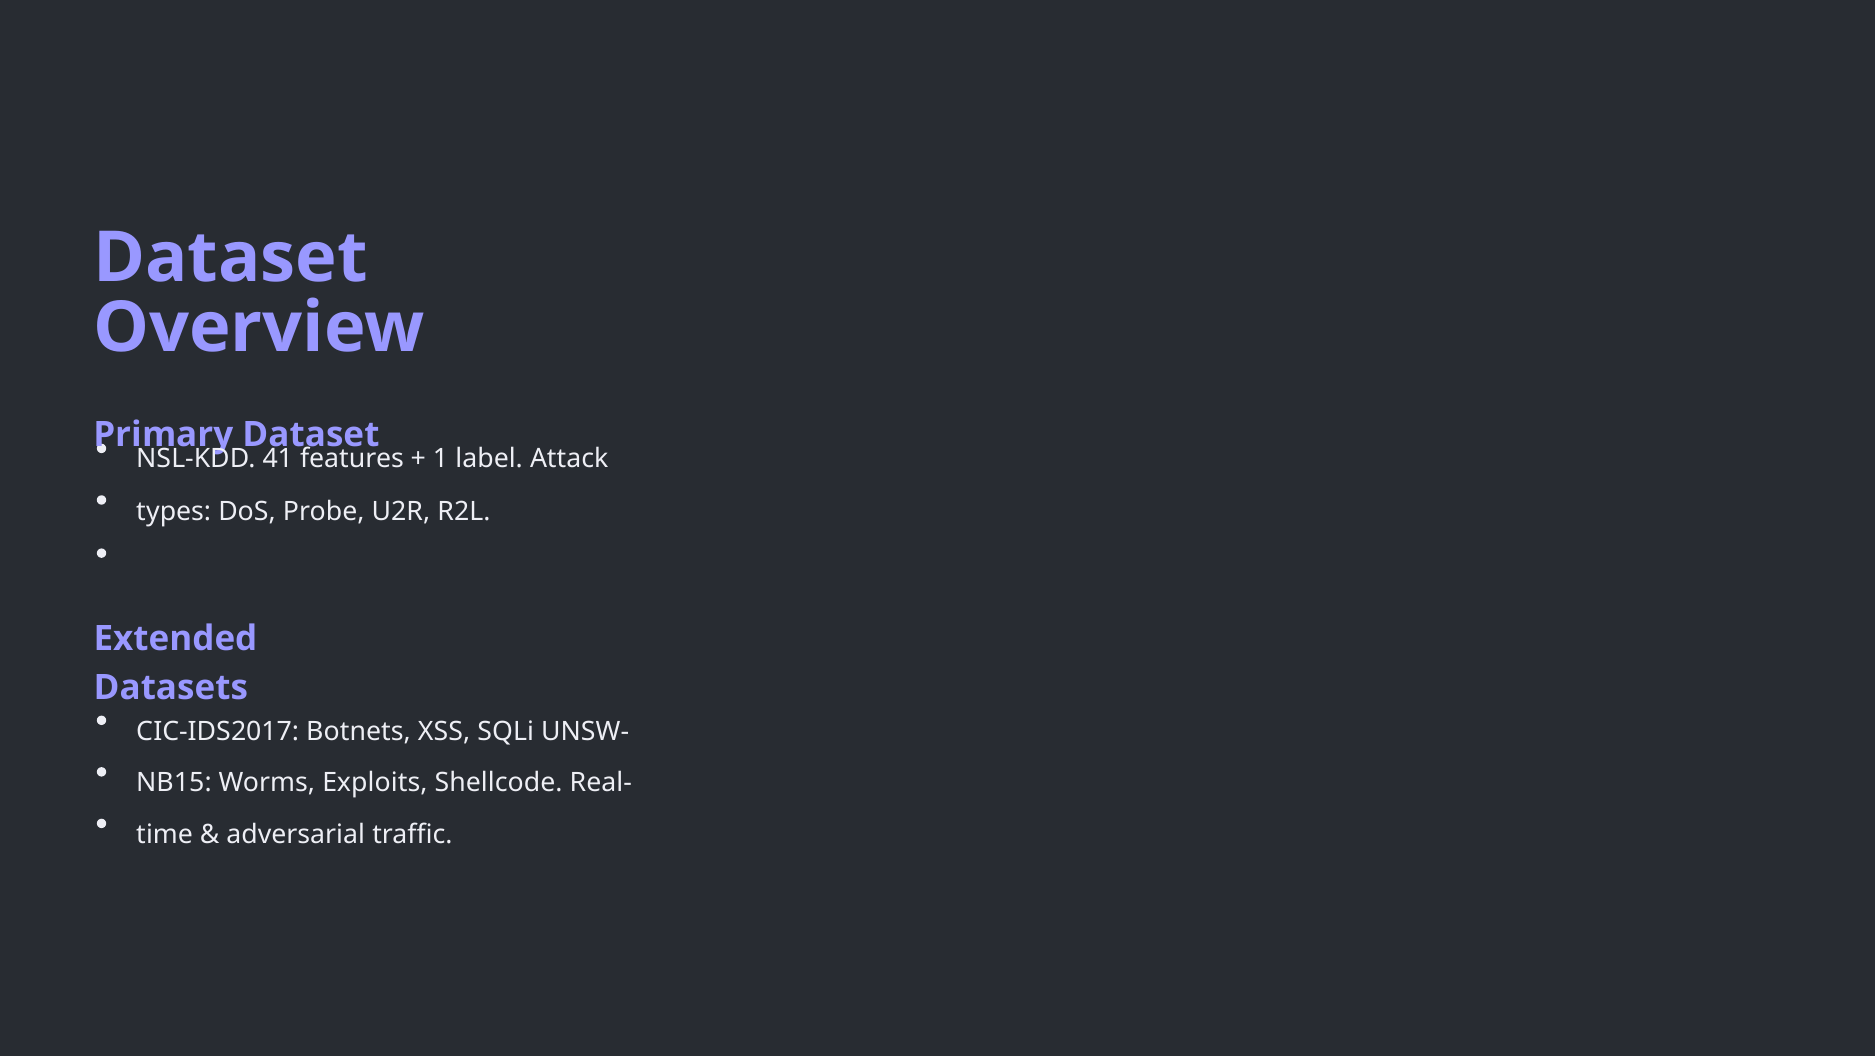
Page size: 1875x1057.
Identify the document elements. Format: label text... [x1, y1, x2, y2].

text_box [96, 715, 107, 726]
text_box Dataset Overview Primary Dataset [93, 225, 652, 454]
text_box CIC-IDS2017: Botnets, XSS, SQLi UNSW-NB15: Worms, Exploits, Shellcode. Real-time & adversarial traffic. [136, 693, 688, 849]
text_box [96, 443, 107, 454]
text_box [96, 495, 107, 505]
text_box Extended Datasets [93, 607, 396, 707]
text_box NSL-KDD. 41 features + 1 label. Attack types: DoS, Probe, U2R, R2L. [136, 420, 610, 526]
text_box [96, 548, 107, 559]
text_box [96, 818, 107, 829]
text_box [96, 766, 107, 777]
